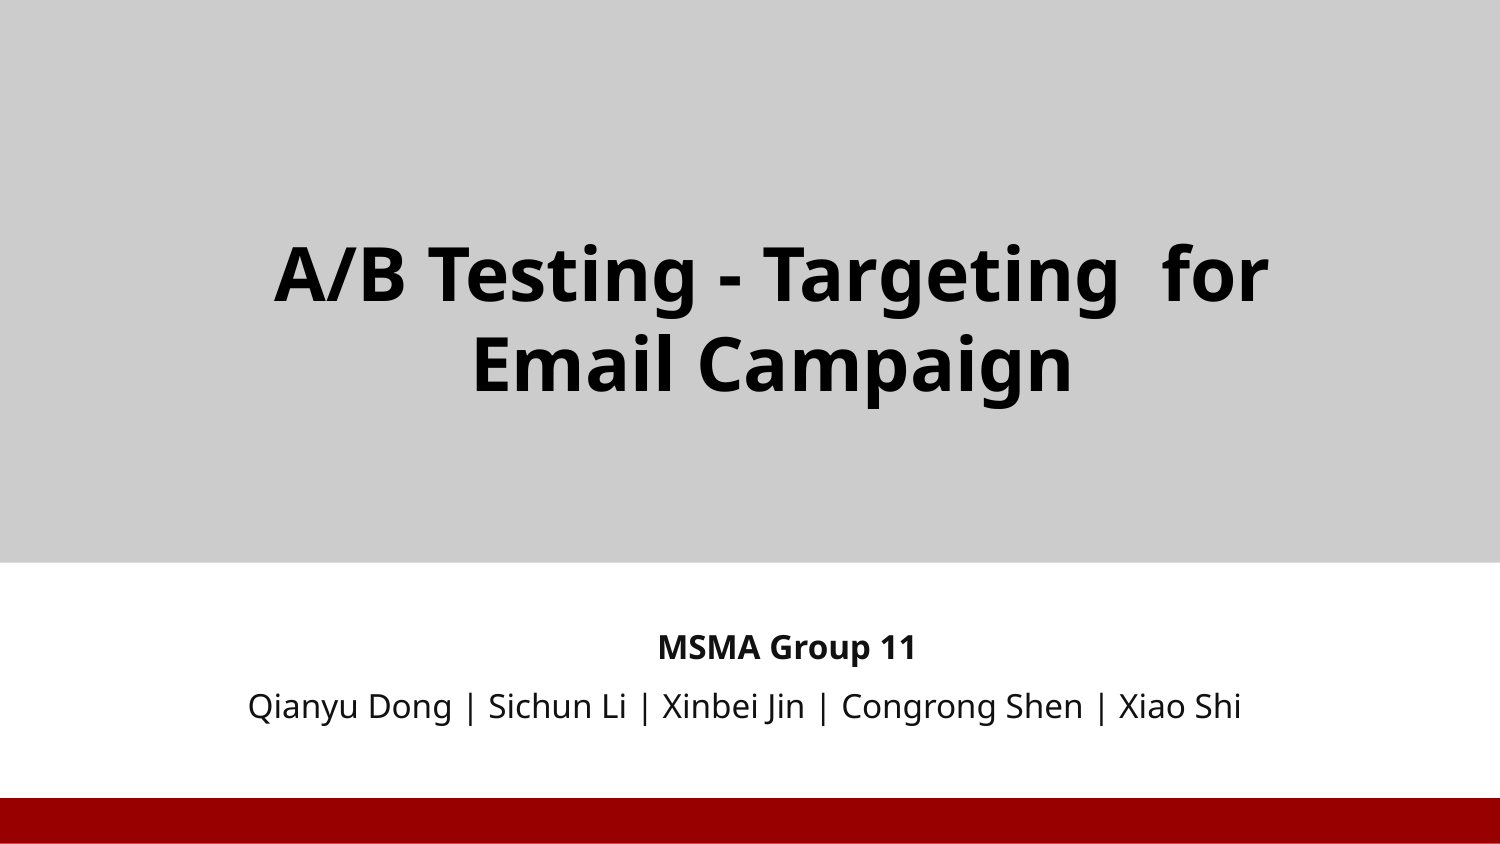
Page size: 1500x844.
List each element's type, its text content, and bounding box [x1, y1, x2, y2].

text_box [0, 798, 1500, 844]
title MSMA Group 11 Qianyu Dong | Sichun Li | Xinbei Jin | Congrong Shen | Xiao Shi [143, 590, 1357, 741]
title A/B Testing - Targeting for Email Campaign [205, 264, 1340, 422]
